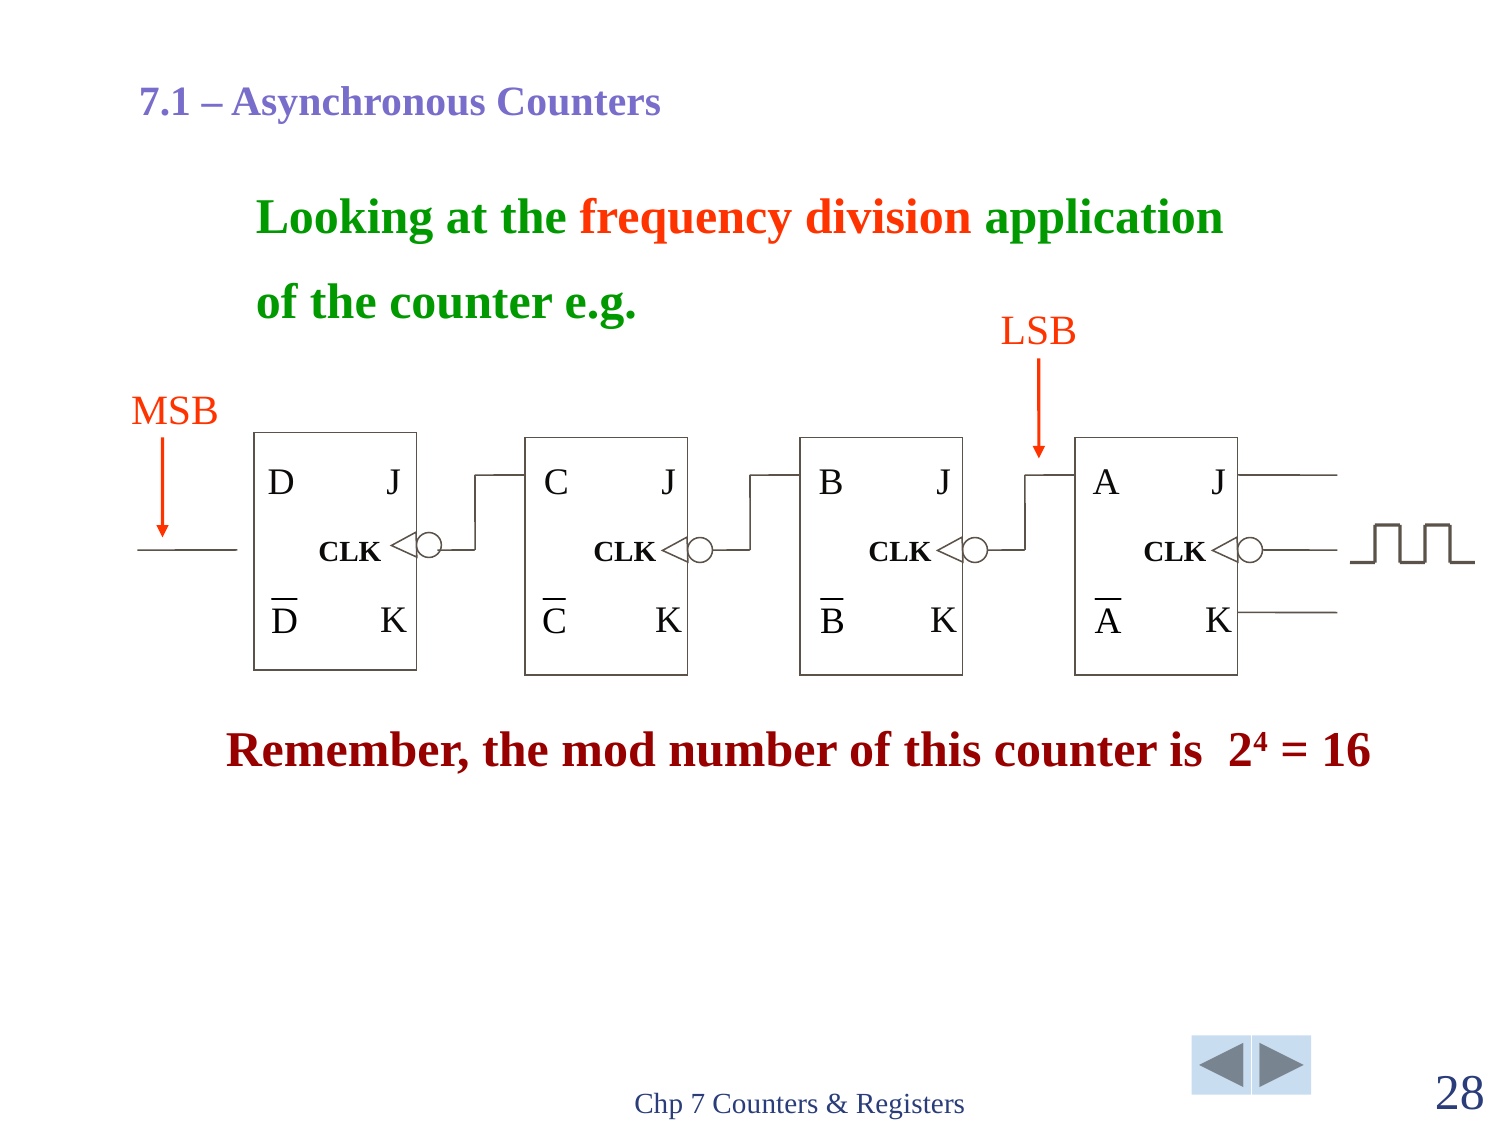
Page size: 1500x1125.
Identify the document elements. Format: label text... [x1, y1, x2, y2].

text_box 7.1 – Asynchronous Counters [123, 66, 727, 132]
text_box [249, 432, 442, 671]
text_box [437, 437, 710, 676]
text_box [987, 437, 1338, 676]
footer Chp 7 Counters & Registers [562, 1051, 1038, 1125]
text_box [156, 437, 169, 538]
text_box LSB [976, 295, 1102, 361]
text_box Looking at the frequency division application of the counter e.g. [241, 176, 1252, 337]
text_box Remember, the mod number of this counter is 24 = 16 [211, 708, 1387, 784]
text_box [712, 437, 985, 676]
slide_number 28 [1349, 1051, 1500, 1125]
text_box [1349, 524, 1476, 563]
text_box MSB [112, 375, 238, 440]
